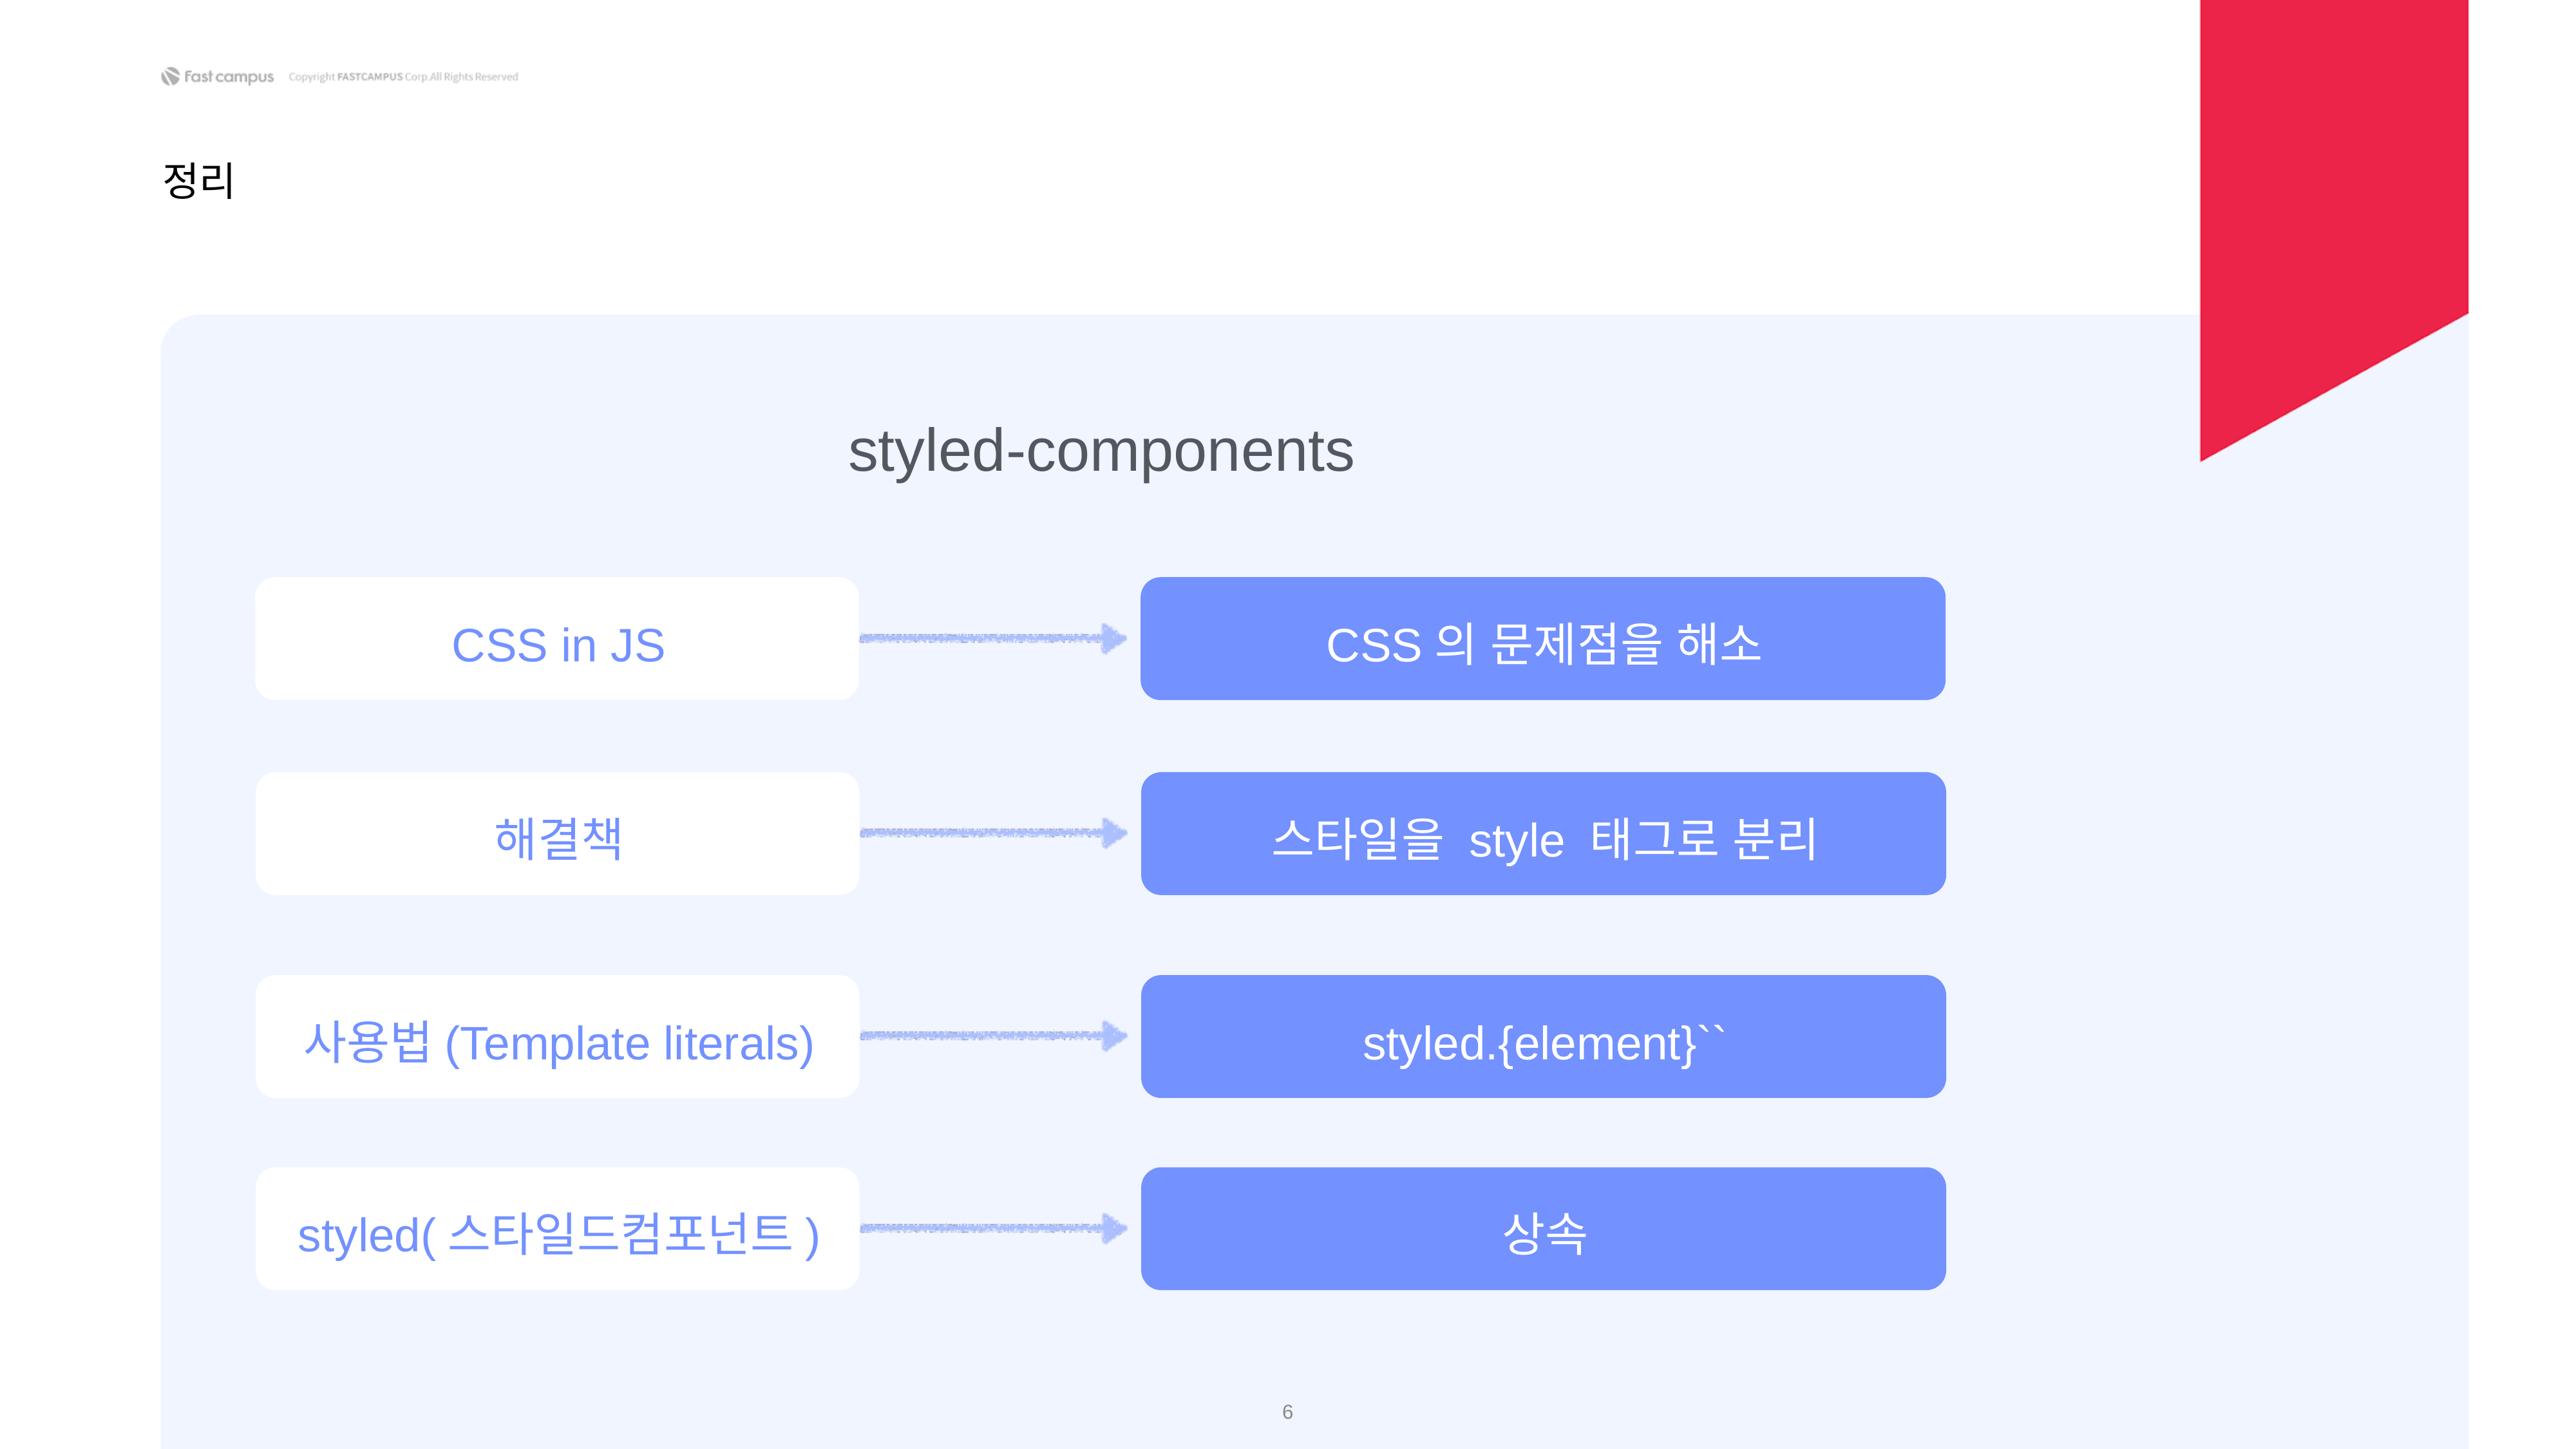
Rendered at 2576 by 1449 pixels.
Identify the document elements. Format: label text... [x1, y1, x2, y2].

text_box [256, 975, 860, 1098]
text_box CSS in JS [257, 613, 861, 673]
picture [0, 0, 2576, 1449]
text_box styled-components [254, 409, 1949, 486]
text_box 해결책 [258, 808, 862, 868]
text_box CSS의 문제점을 해소 [1142, 613, 1948, 673]
text_box [1141, 1167, 1947, 1291]
text_box 스타일을 style 태그로 분리 [1143, 808, 1948, 868]
text_box styled.{element}`` [1143, 1011, 1948, 1071]
text_box [256, 772, 860, 895]
text_box 정리 [160, 154, 631, 269]
slide_number ‹#› [998, 1372, 1578, 1449]
text_box [1141, 975, 1947, 1098]
text_box 사용법(Template literals) [258, 1011, 862, 1071]
text_box [1141, 772, 1947, 895]
text_box 상속 [1143, 1203, 1948, 1264]
text_box styled(스타일드컴포넌트) [258, 1203, 862, 1264]
text_box [1141, 577, 1946, 701]
text_box [256, 1167, 860, 1291]
text_box [255, 577, 859, 701]
